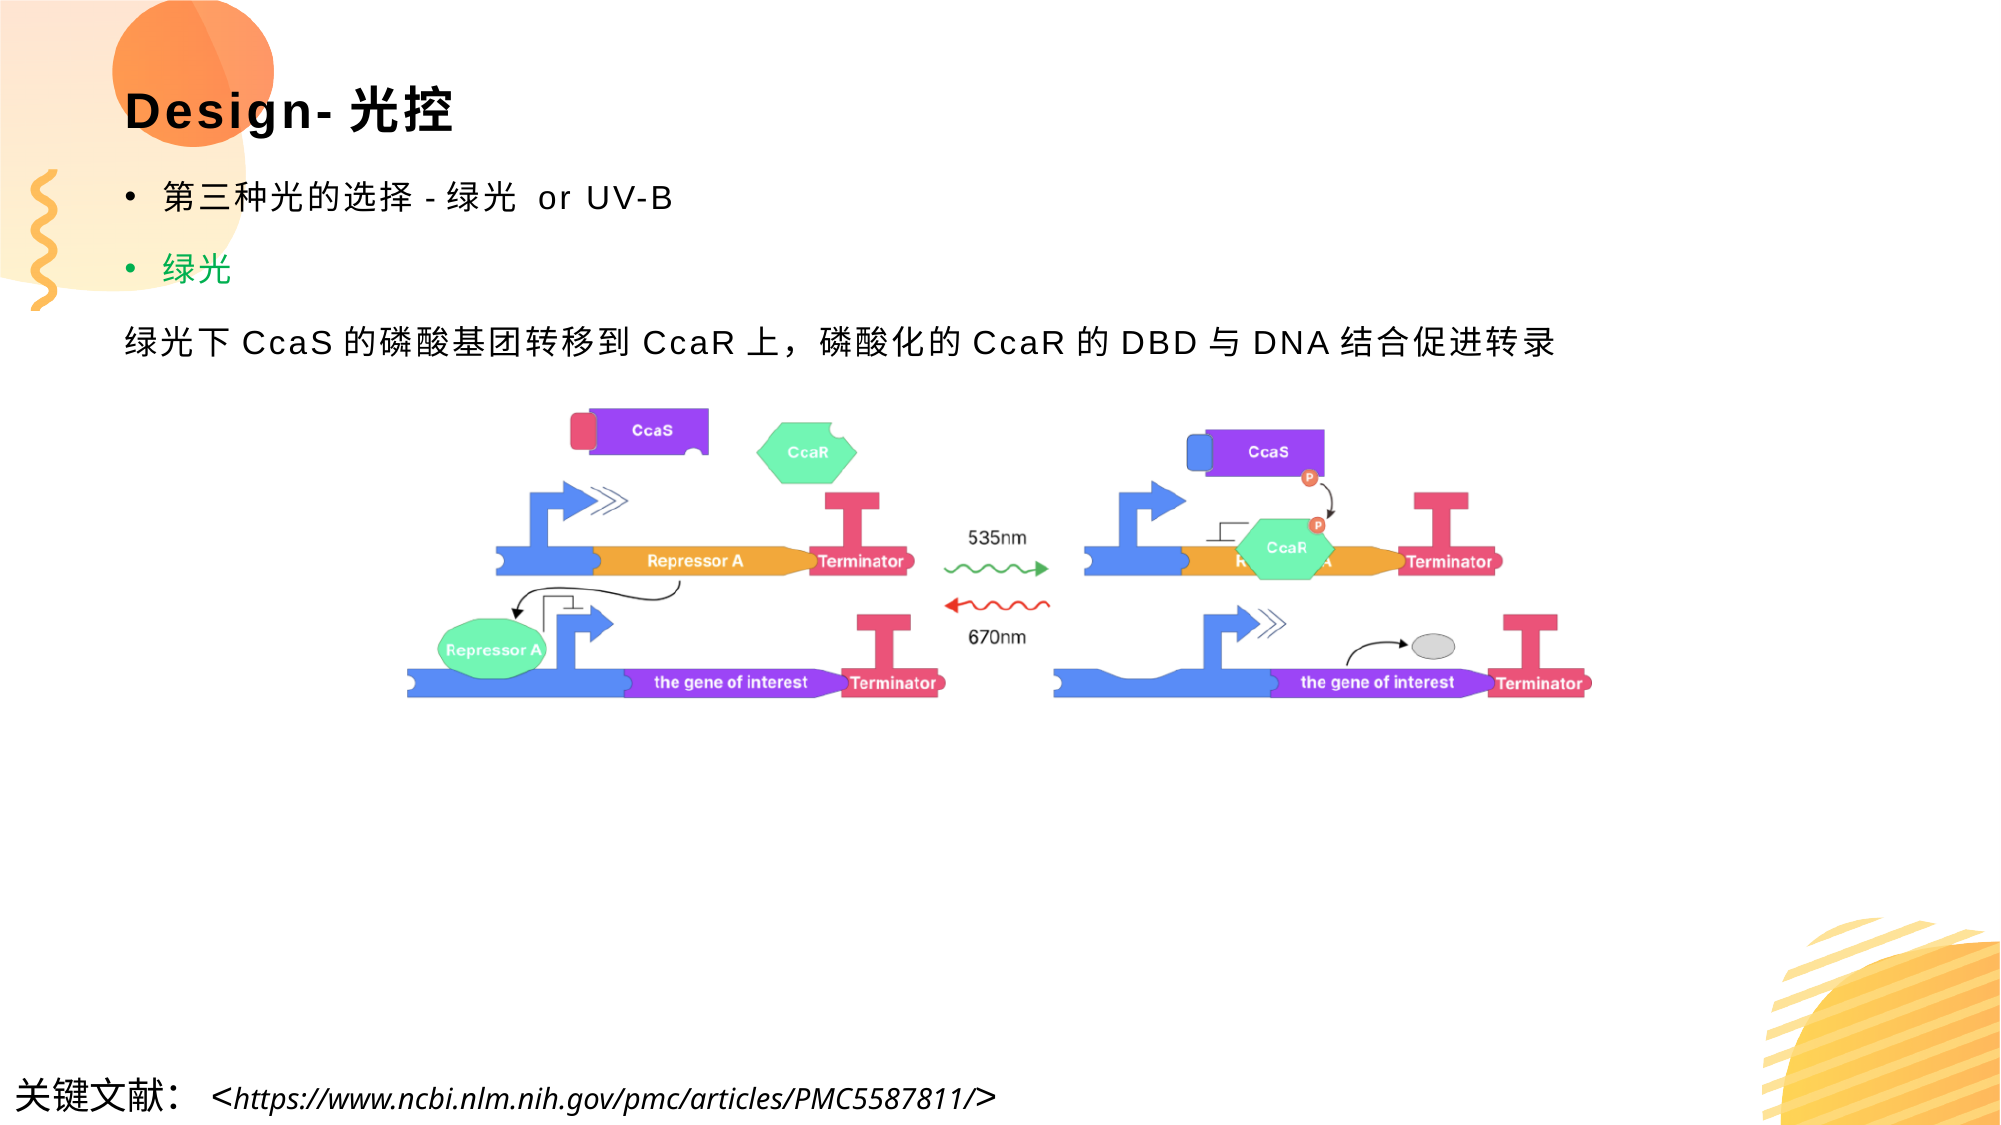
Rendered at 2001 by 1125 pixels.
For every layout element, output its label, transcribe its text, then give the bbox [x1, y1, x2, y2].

list 第三种光的选择-绿光 or UV-B 绿光 绿光下CcaS的磷酸基团转移到CcaR上，磷酸化的CcaR的DBD与DNA结合促进转录 [109, 156, 1891, 1041]
text_box 关键文献：<https://www.ncbi.nlm.nih.gov/pmc/articles/PMC5587811/> [0, 1064, 1840, 1125]
picture [0, 0, 2001, 1125]
title Design-光控 [109, 72, 1891, 146]
